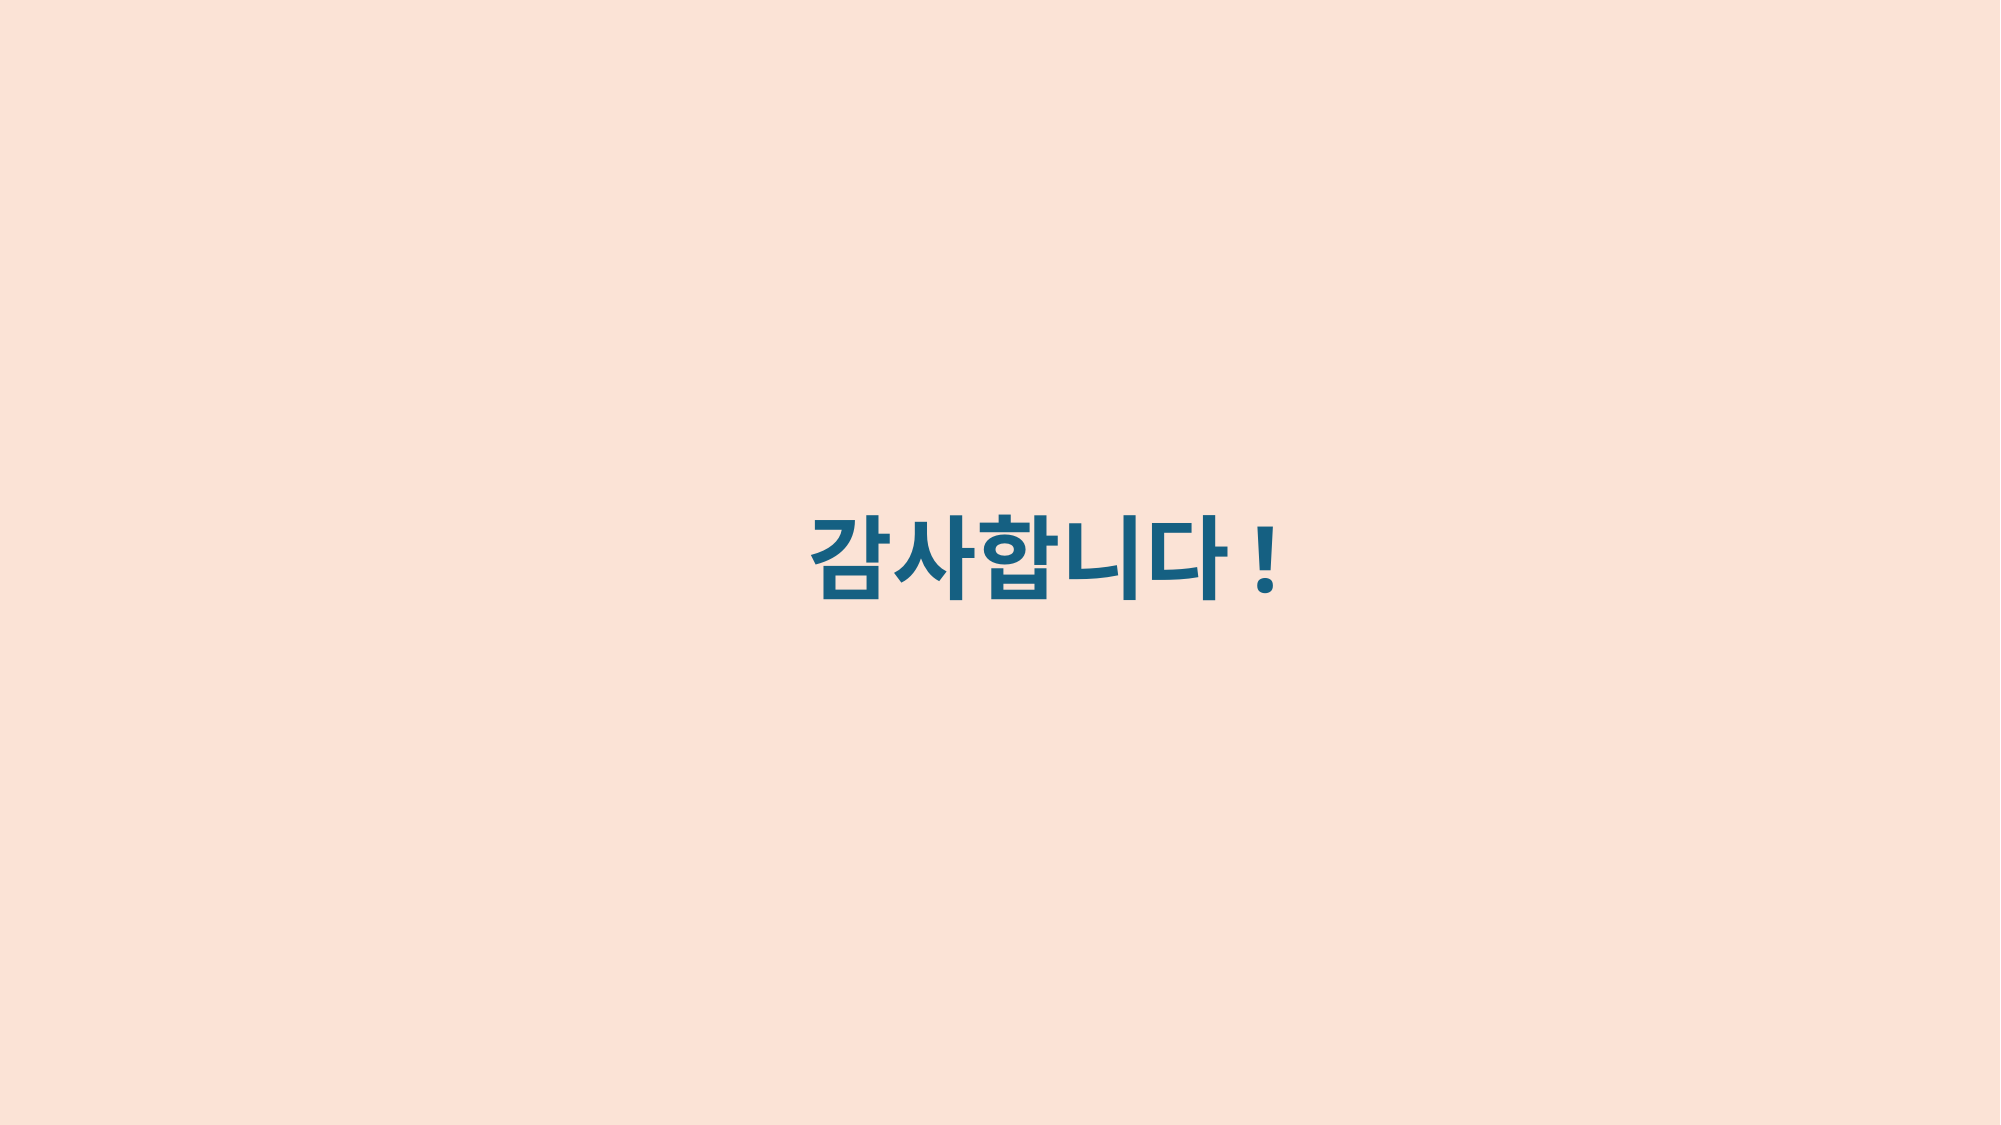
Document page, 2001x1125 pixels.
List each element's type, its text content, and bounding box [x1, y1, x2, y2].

title 감사합니다! [181, 453, 1907, 672]
